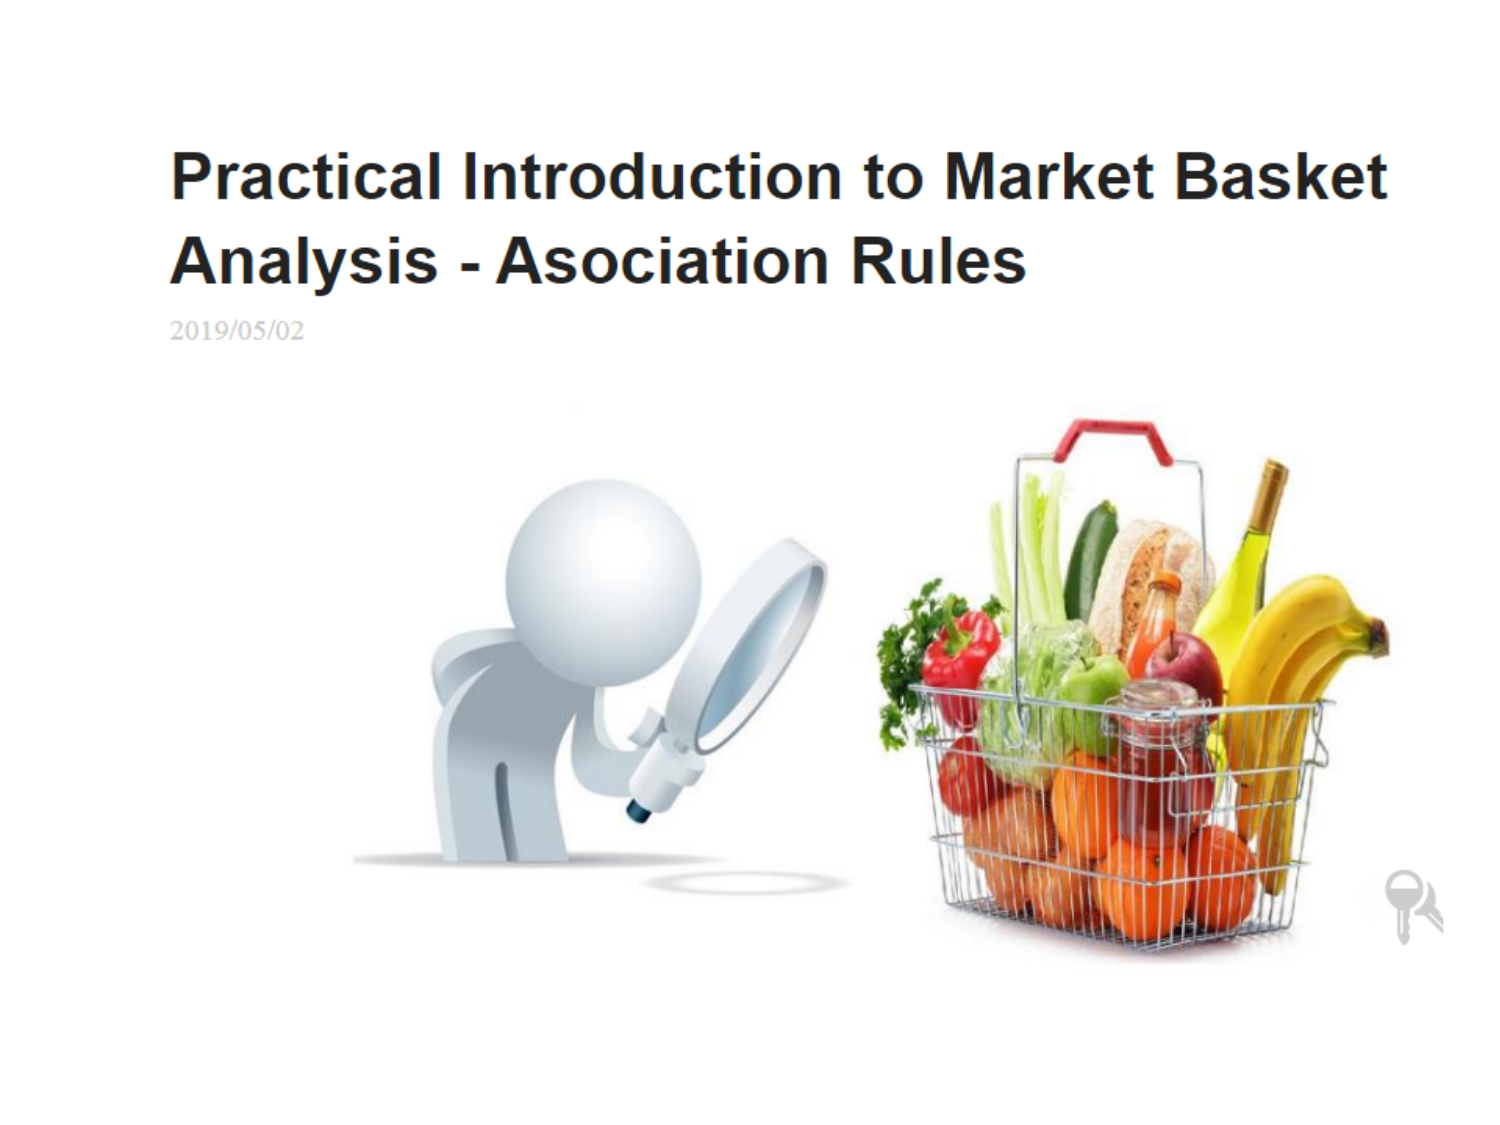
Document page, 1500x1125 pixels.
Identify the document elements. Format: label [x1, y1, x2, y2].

picture [112, 124, 1444, 986]
